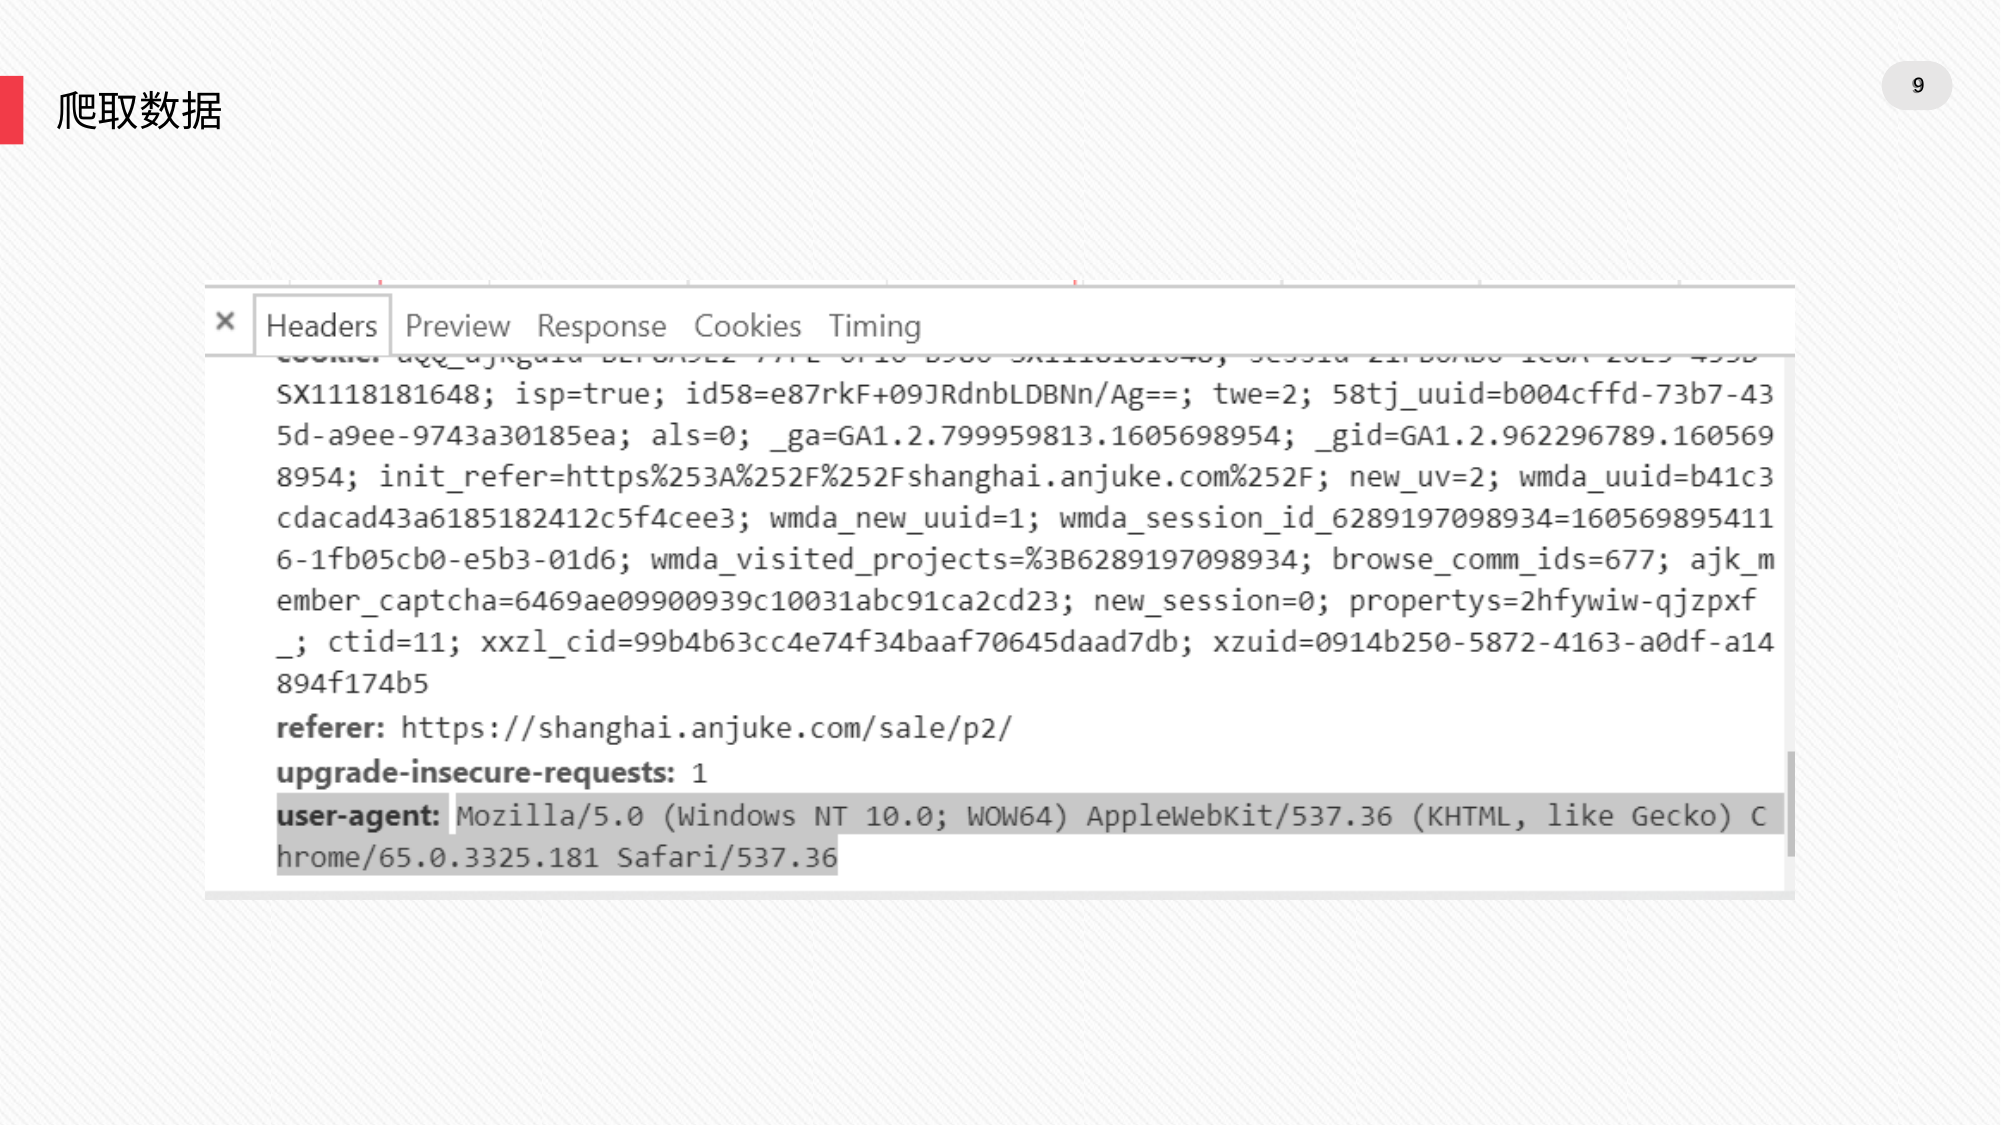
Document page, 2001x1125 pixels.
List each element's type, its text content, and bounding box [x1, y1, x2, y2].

text_box 9 [1883, 71, 1955, 103]
picture [0, 0, 2001, 1125]
text_box 爬取数据 [41, 82, 668, 152]
slide_number 9 [1881, 53, 1953, 118]
